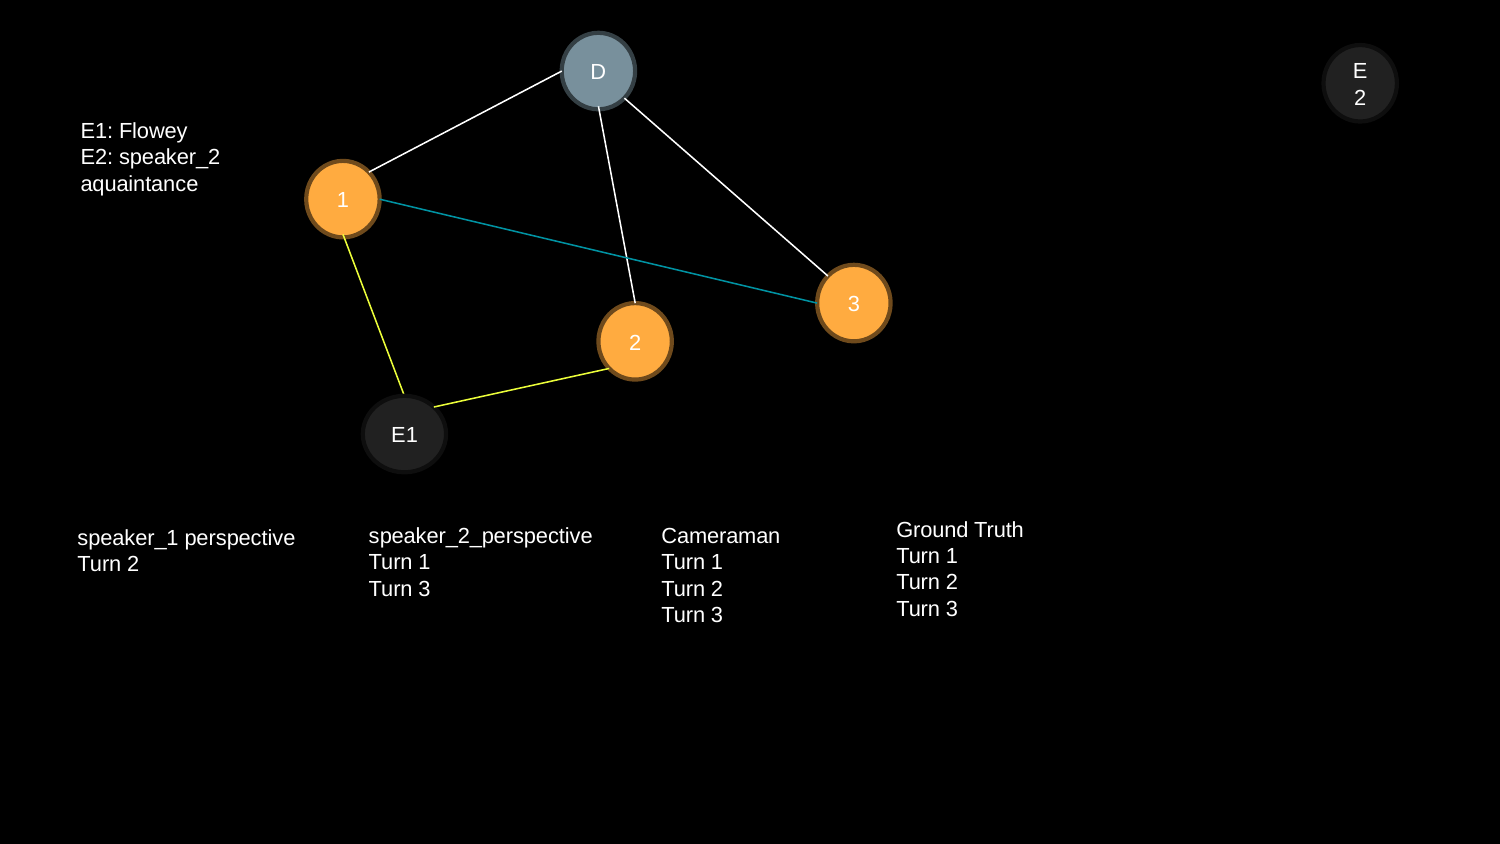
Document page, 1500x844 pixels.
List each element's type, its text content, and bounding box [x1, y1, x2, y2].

text_box speaker_1 perspective Turn 2 [62, 516, 311, 610]
text_box 1 [304, 158, 382, 240]
text_box E1 [360, 393, 449, 475]
text_box 3 [815, 262, 893, 344]
text_box 2 [596, 312, 674, 382]
text_box E1: Flowey E2: speaker_2 aquaintance [65, 109, 236, 203]
text_box D [559, 30, 638, 112]
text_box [433, 368, 610, 408]
text_box E2 [1321, 42, 1400, 124]
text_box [342, 237, 405, 397]
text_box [368, 70, 562, 173]
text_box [379, 198, 818, 304]
text_box Cameraman Turn 1 Turn 2 Turn 3 [646, 514, 796, 634]
text_box Ground Truth Turn 1 Turn 2 Turn 3 [881, 508, 1039, 628]
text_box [624, 97, 829, 277]
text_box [598, 109, 619, 197]
text_box speaker_2_perspective Turn 1 Turn 3 [353, 514, 608, 608]
